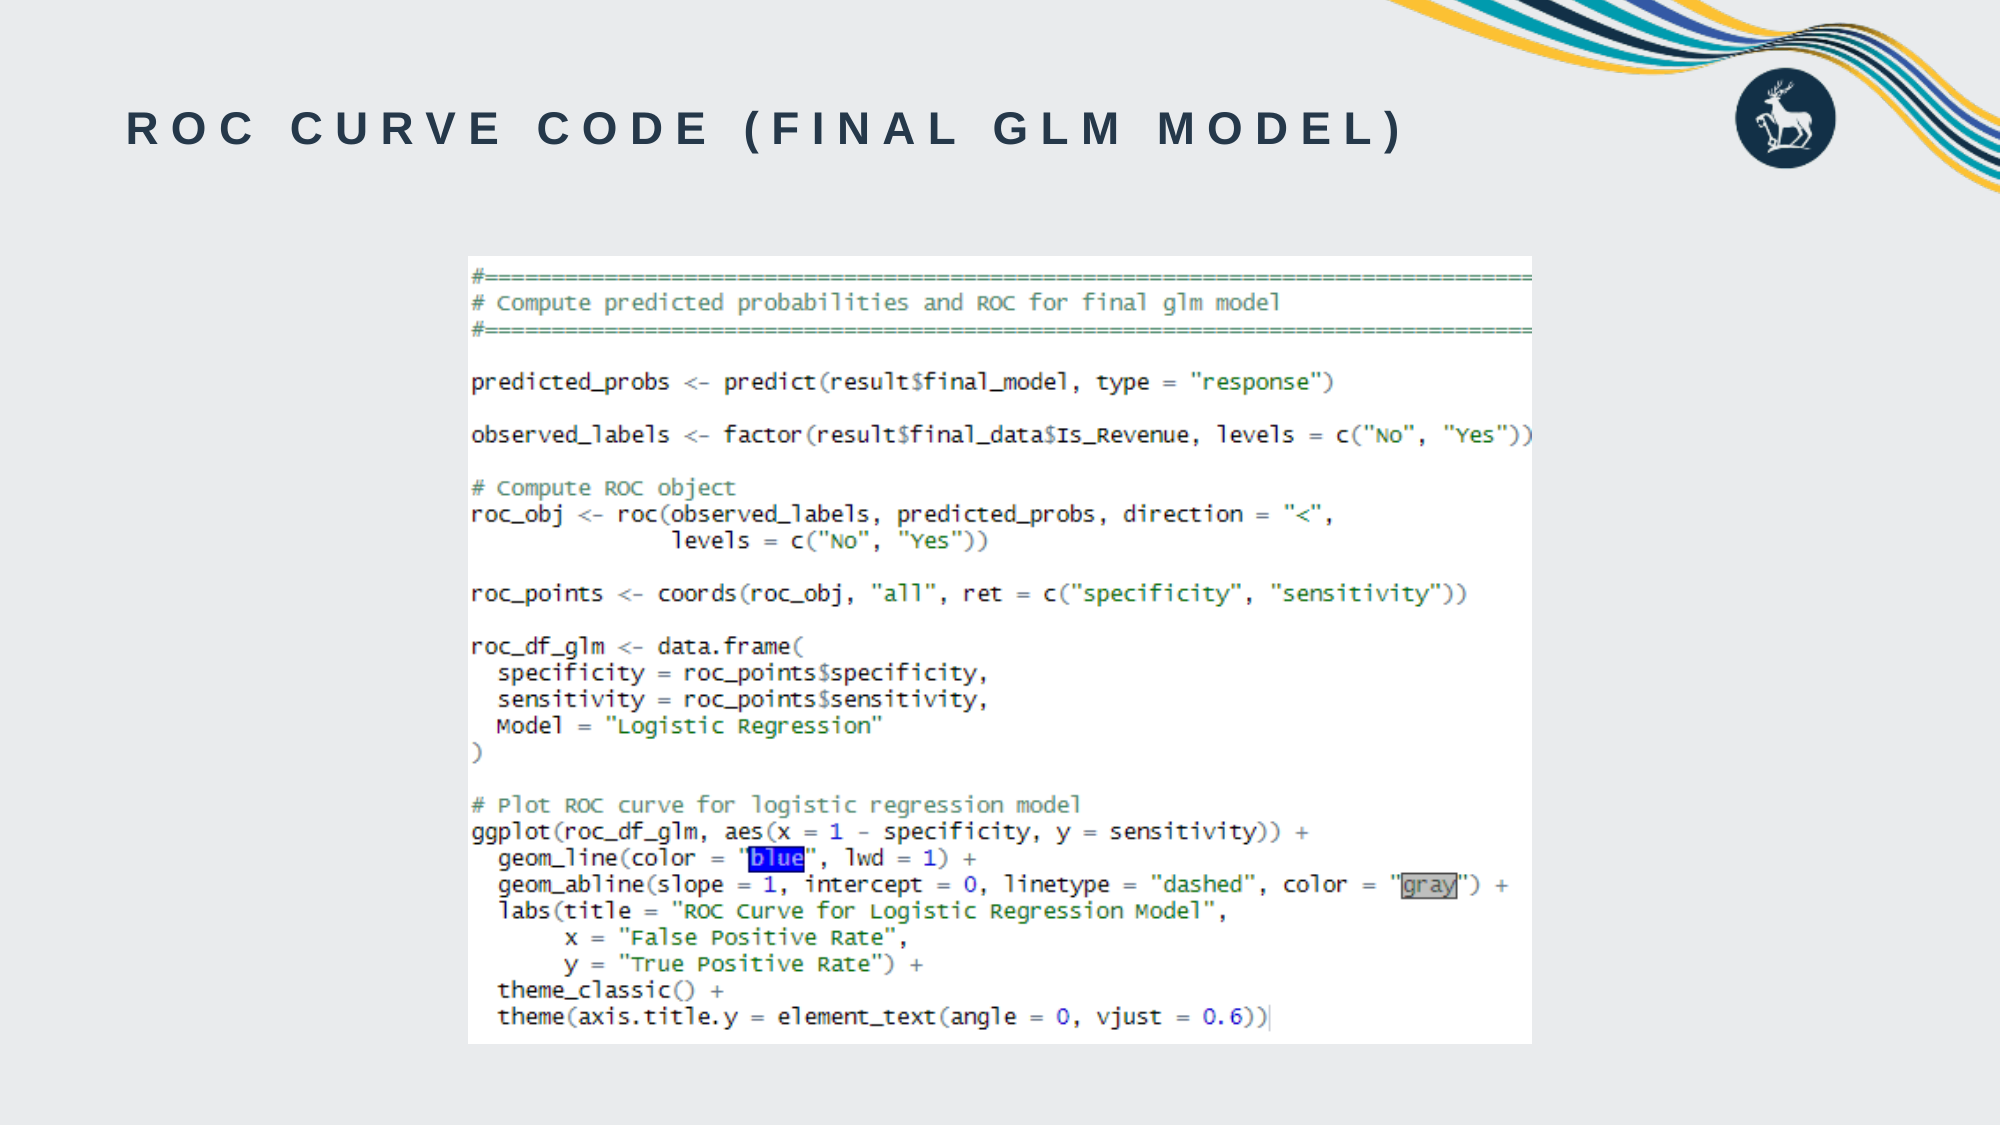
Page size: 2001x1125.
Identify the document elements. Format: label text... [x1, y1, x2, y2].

picture [468, 256, 1532, 1044]
picture [1383, 0, 2000, 200]
title ROC CURVE CODE (FINAL GLM MODEL) [110, 80, 1522, 172]
